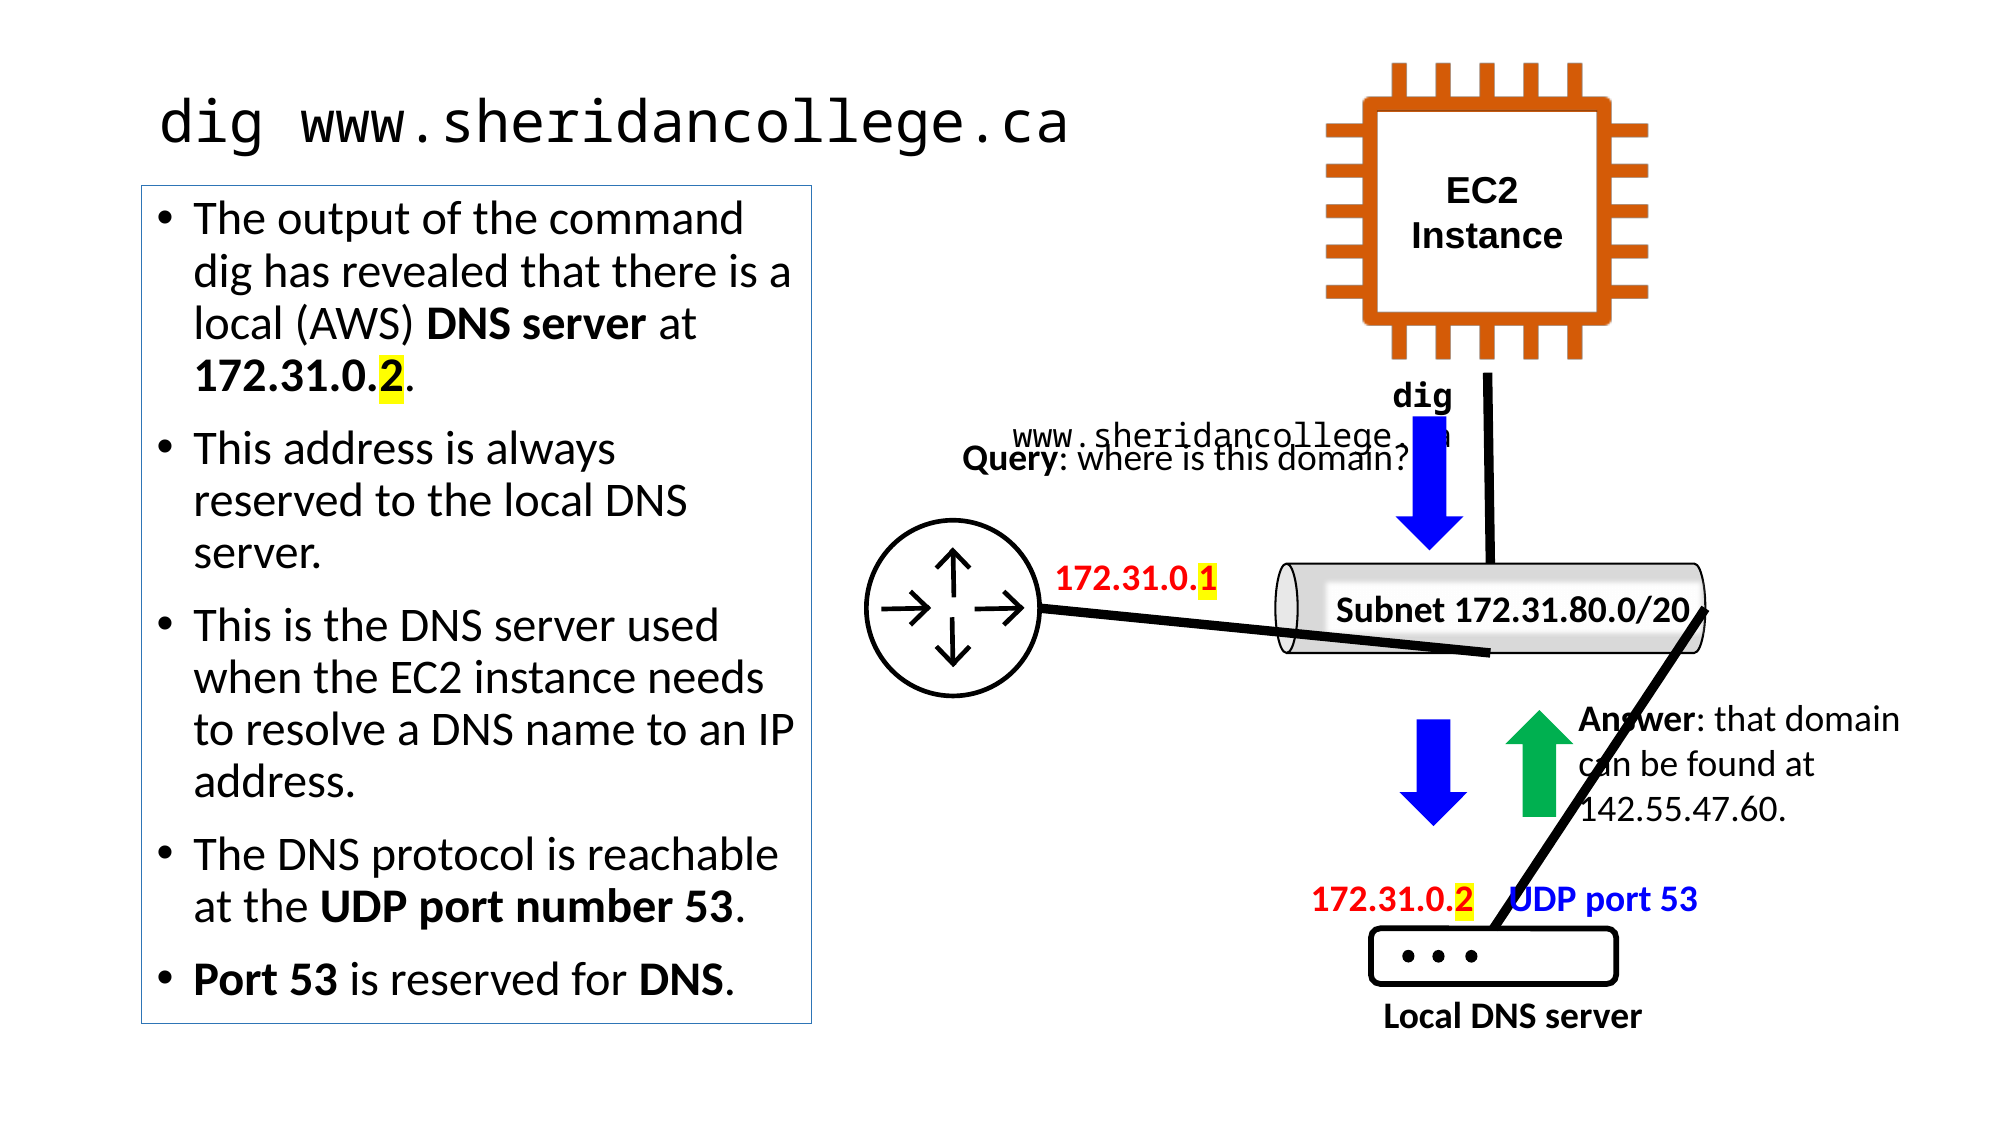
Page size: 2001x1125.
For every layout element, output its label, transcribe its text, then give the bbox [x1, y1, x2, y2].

text_box dig www.sheridancollege.ca [939, 367, 1468, 462]
title dig www.sheridancollege.ca [145, 61, 1118, 186]
text_box UDP port 53 [1494, 867, 1714, 927]
list The output of the command dig has revealed that there is a local (AWS) DNS server at 172.31.0.2. This address is always reserved to the local DNS server. This is the DNS server used when the EC2 instance needs to resolve a DNS name to an IP address. The DNS protocol is reachable at the UDP port number 53. Port 53 is reserved for DNS. [141, 185, 812, 1024]
text_box [1681, 616, 1707, 655]
text_box Answer: that domain can be found at 142.55.47.60. [1563, 686, 1945, 837]
text_box Local DNS server [1368, 983, 1659, 1044]
text_box [1395, 416, 1464, 551]
text_box [1378, 635, 1681, 655]
text_box 172.31.0.1 [1040, 545, 1233, 606]
text_box 172.31.0.2 [1295, 866, 1489, 927]
text_box [1505, 710, 1574, 817]
text_box Subnet 172.31.80.0/20 [1329, 585, 1699, 630]
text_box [866, 520, 1040, 696]
text_box Query: where is this domain? [947, 425, 1427, 486]
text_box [1326, 582, 1701, 633]
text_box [1487, 373, 1491, 564]
text_box [1399, 719, 1468, 827]
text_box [1695, 621, 1704, 636]
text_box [1490, 652, 1494, 928]
text_box [1274, 562, 1707, 631]
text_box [1312, 50, 1663, 373]
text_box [1370, 928, 1617, 984]
text_box [1276, 637, 1453, 655]
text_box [1324, 580, 1704, 631]
